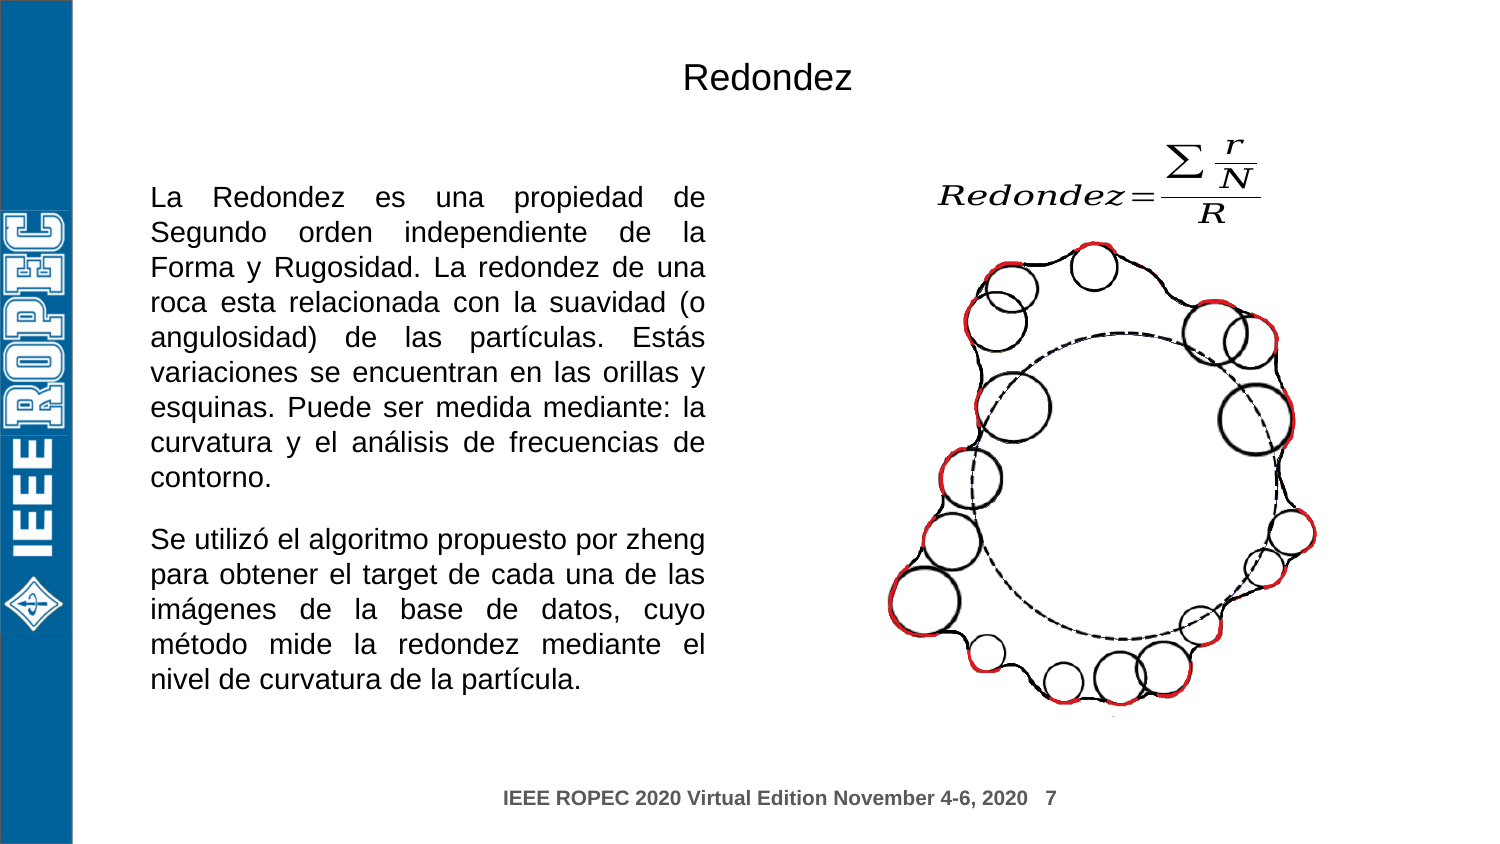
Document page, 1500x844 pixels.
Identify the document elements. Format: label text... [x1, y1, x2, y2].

title Redondez [246, 41, 1289, 110]
picture [1, 211, 68, 633]
text_box La Redondez es una propiedad de Segundo orden independiente de la Forma y Rugosidad. La redondez de una roca esta relacionada con la suavidad (o angulosidad) de las partículas. Estás variaciones se encuentran en las orillas y esquinas. Puede ser medida mediante: la curvatura y el análisis de frecuencias de contorno. [135, 163, 722, 502]
picture [873, 223, 1326, 718]
text_box Se utilizó el algoritmo propuesto por zheng para obtener el target de cada una de las imágenes de la base de datos, cuyo método mide la redondez mediante el nivel de curvatura de la partícula. [135, 523, 722, 692]
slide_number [463, 779, 1072, 816]
